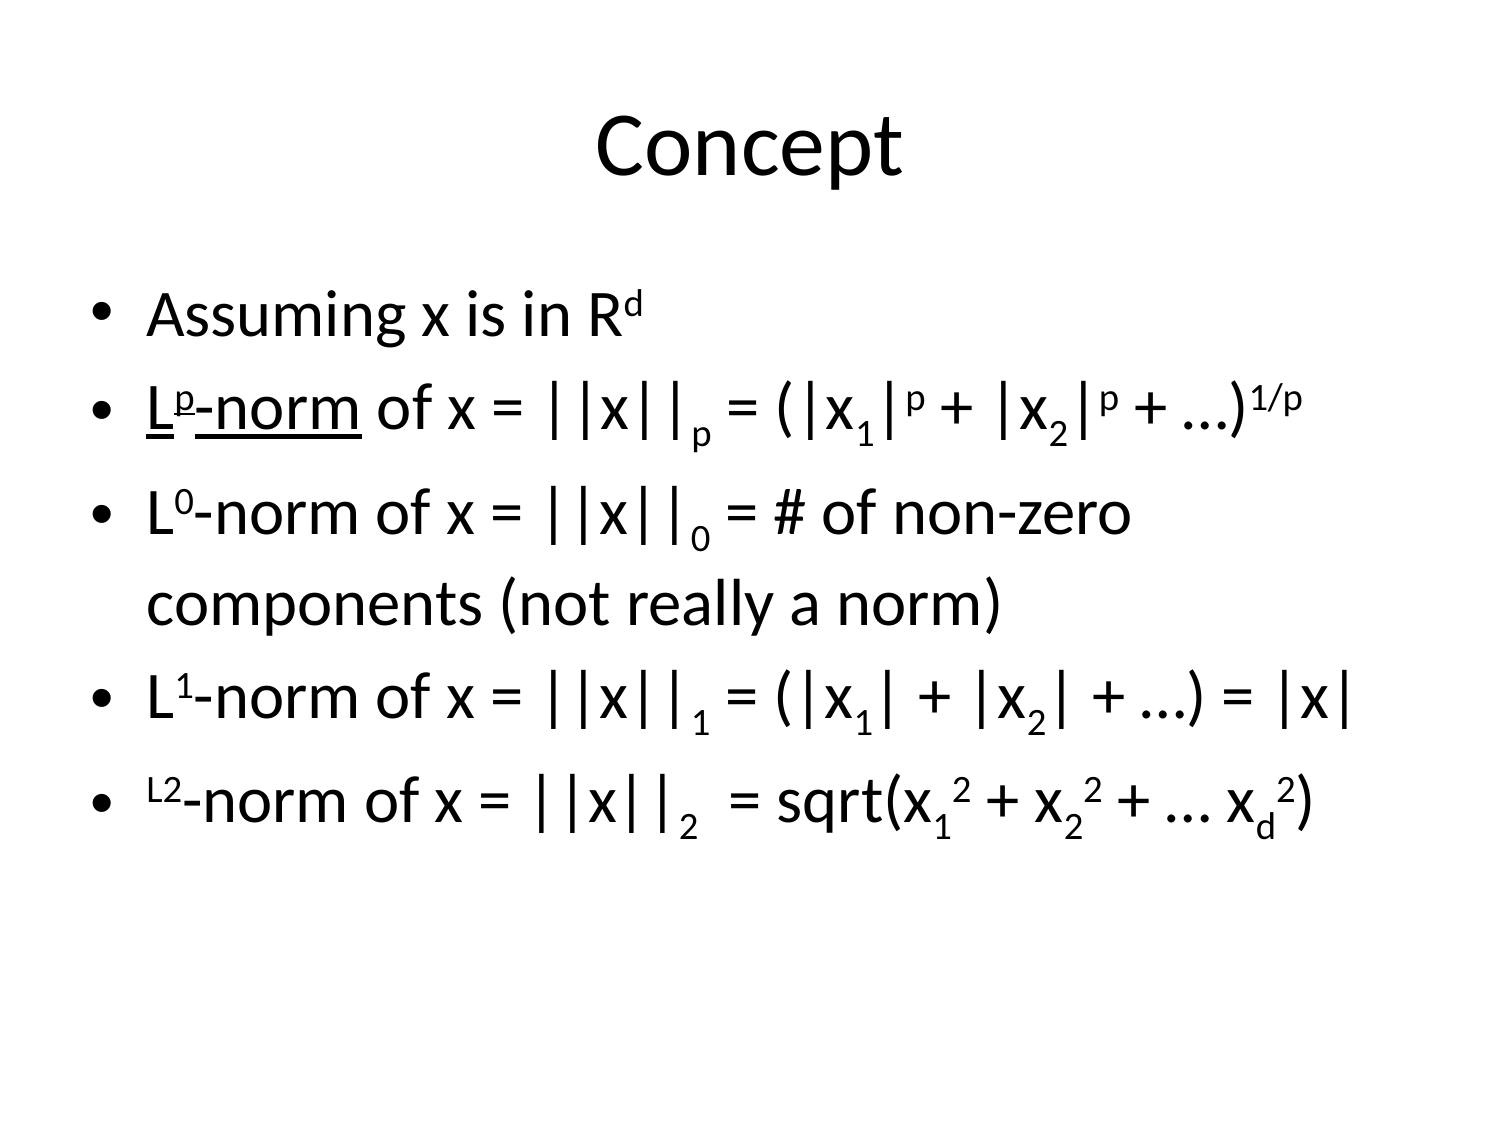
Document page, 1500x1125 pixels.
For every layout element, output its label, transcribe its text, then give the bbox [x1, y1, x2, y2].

title Concept [75, 45, 1425, 233]
list Assuming x is in Rd Lp-norm of x = ||x||p = (|x1|p + |x2|p + …)1/p L0-norm of x = ||x||0 = # of non-zero components (not really a norm) L1-norm of x = ||x||1 = (|x1| + |x2| + …) = |x| L2-norm of x = ||x||2 = sqrt(x12 + x22 + … xd2) [75, 262, 1425, 1005]
